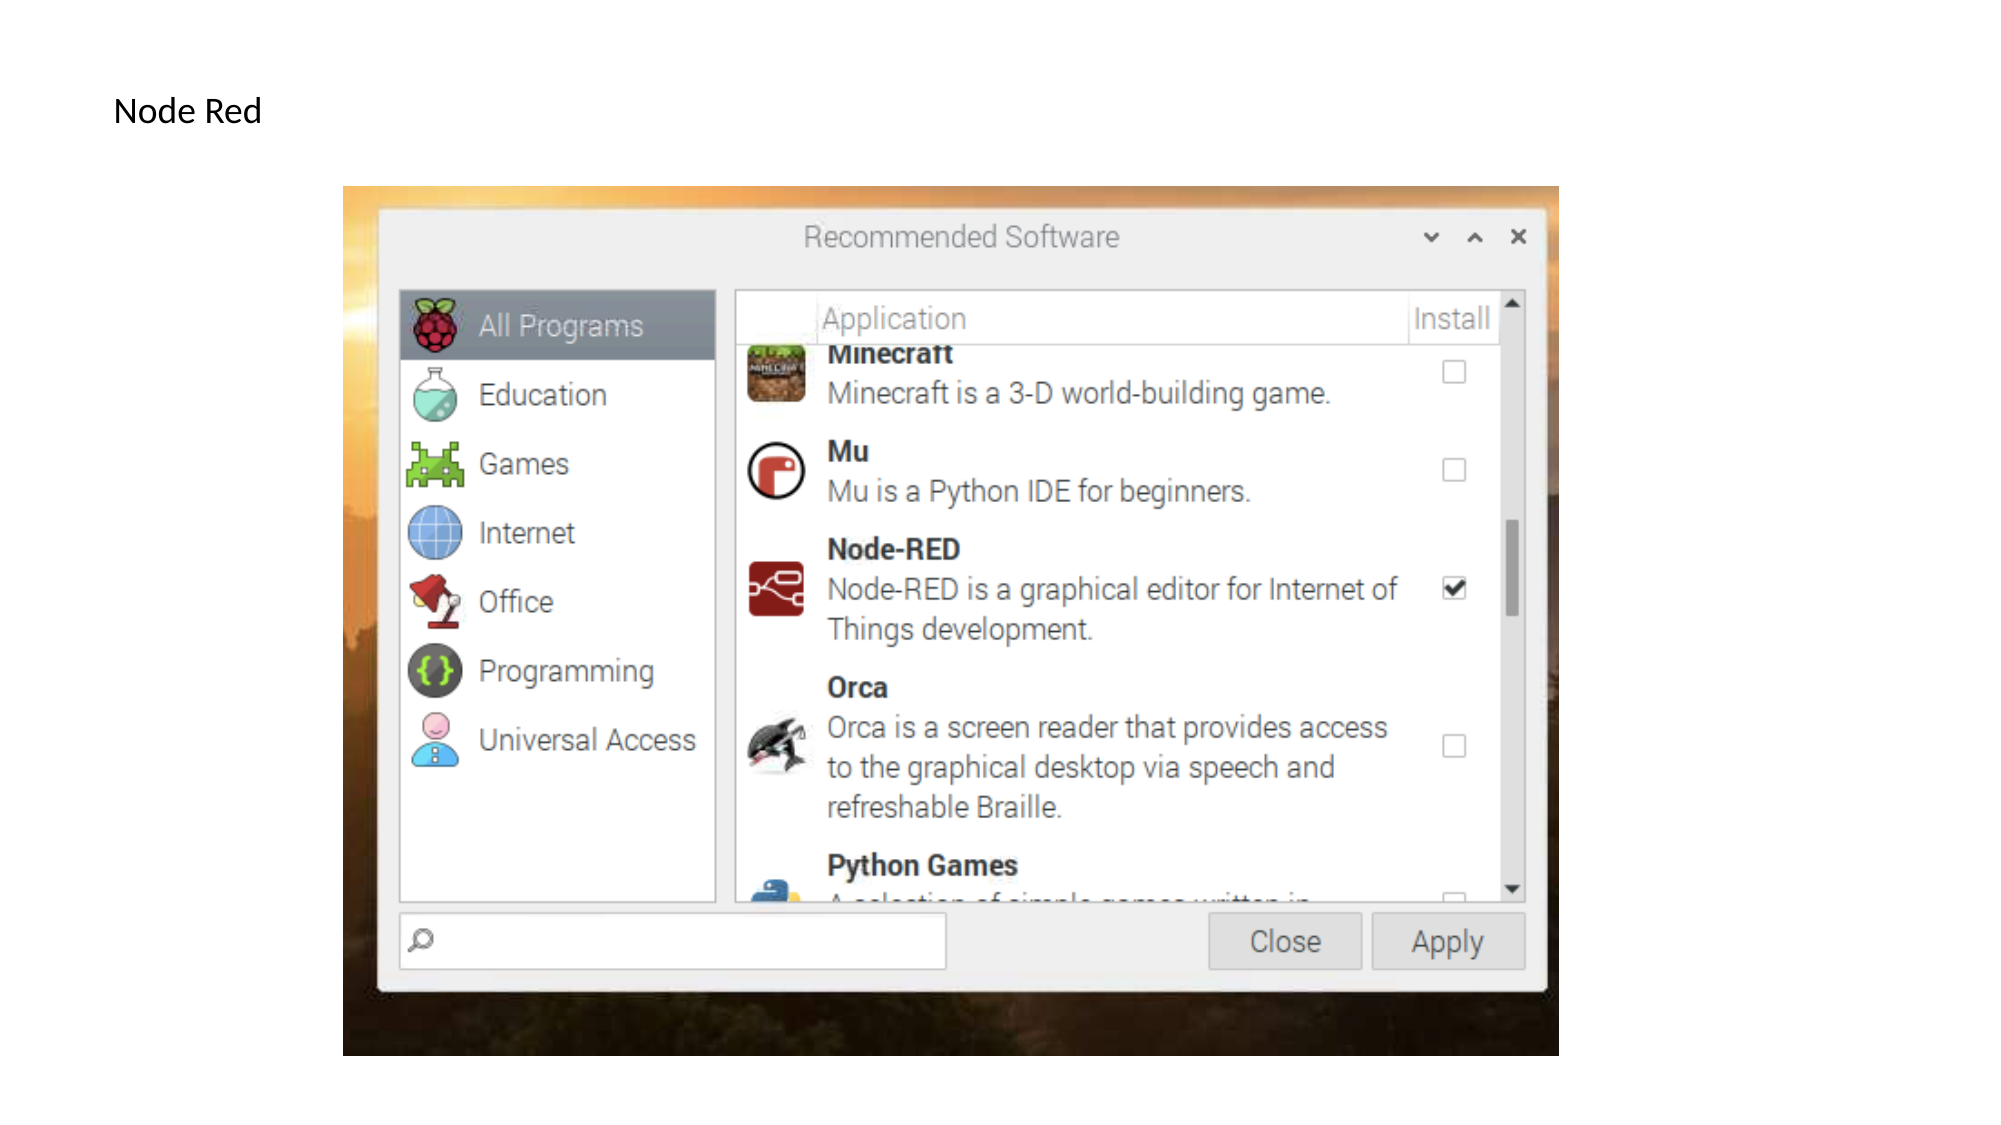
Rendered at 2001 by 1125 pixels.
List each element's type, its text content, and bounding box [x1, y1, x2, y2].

picture [343, 186, 1559, 1056]
text_box Node Red [98, 79, 278, 139]
